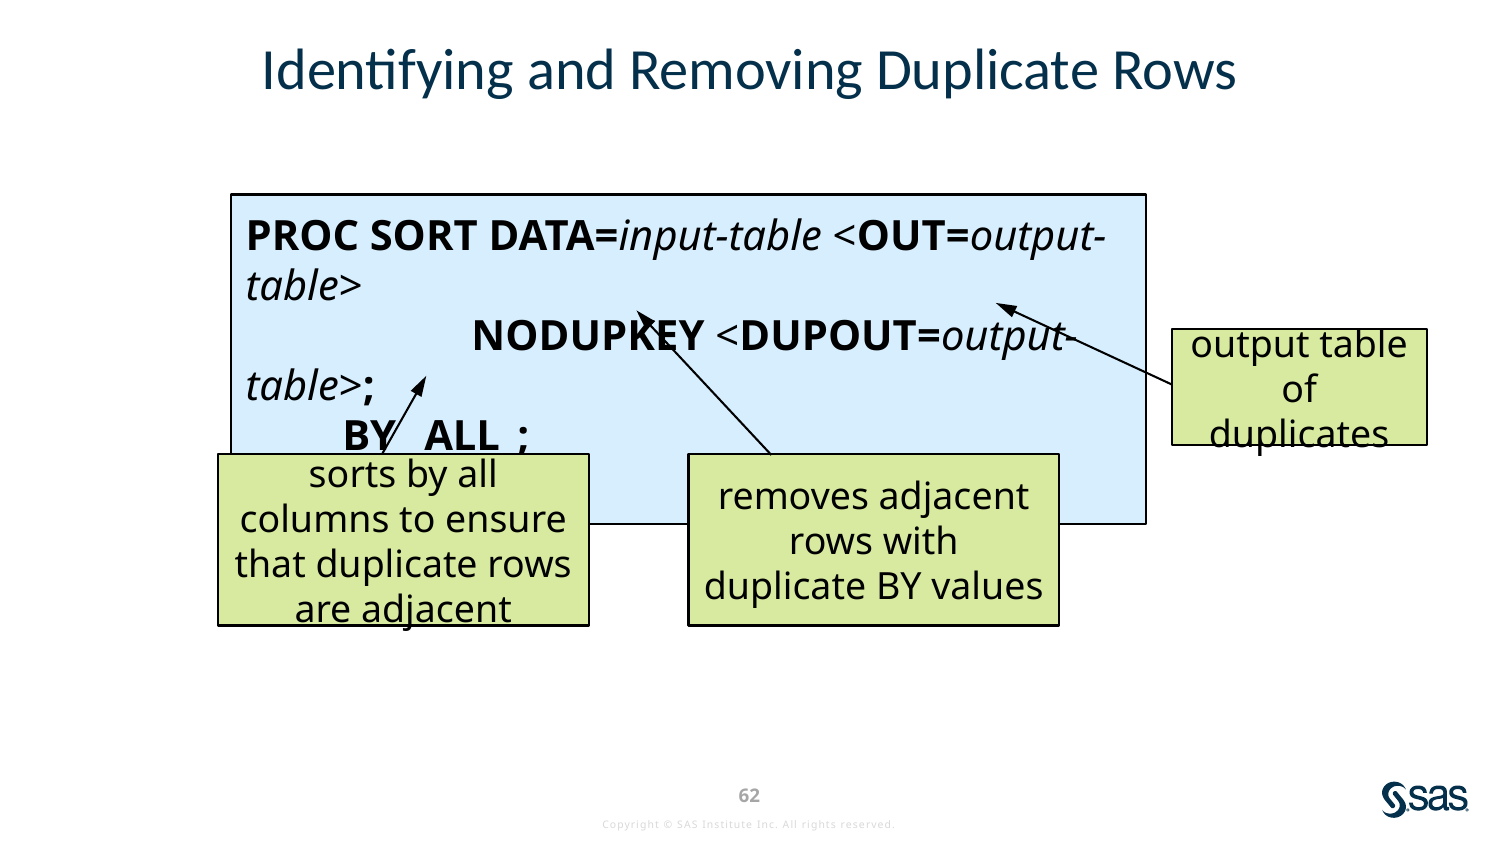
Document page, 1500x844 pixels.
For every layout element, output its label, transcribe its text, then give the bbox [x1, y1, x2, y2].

text_box output table of duplicates [995, 302, 1429, 447]
text_box PROC SORT DATA=input-table <OUT=output-table> NODUPKEY <DUPOUT=output-table>; BY _ALL_; RUN; [231, 194, 1146, 524]
title Identifying and Removing Duplicate Rows [102, 31, 1398, 107]
text_box removes adjacent rows with duplicate BY values [636, 310, 1061, 628]
text_box sorts by all columns to ensure that duplicate rows are adjacent [216, 375, 591, 628]
